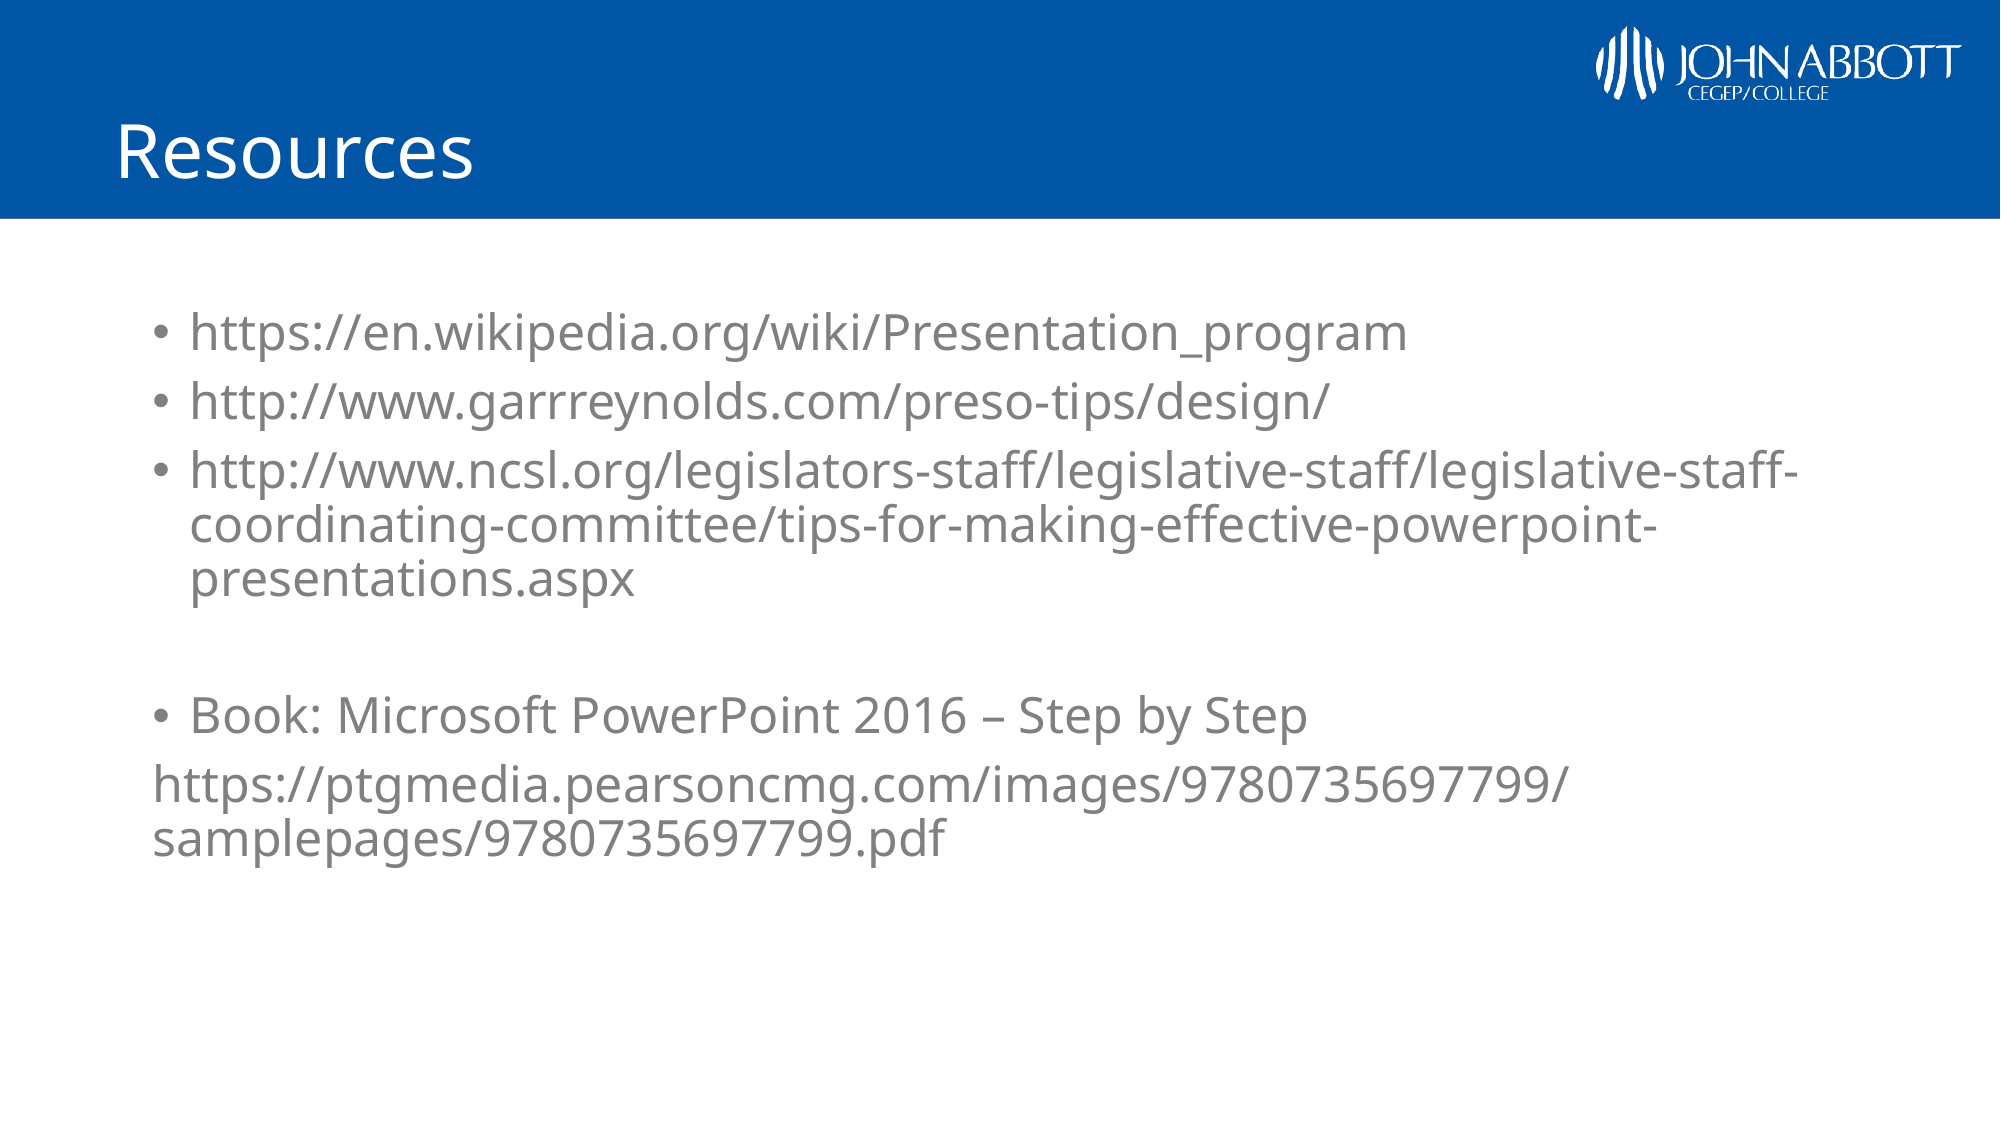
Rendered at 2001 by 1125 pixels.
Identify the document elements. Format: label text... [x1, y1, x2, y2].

list https://en.wikipedia.org/wiki/Presentation_program http://www.garrreynolds.com/preso-tips/design/ http://www.ncsl.org/legislators-staff/legislative-staff/legislative-staff-coordinating-committee/tips-for-making-effective-powerpoint-presentations.aspx Book: Microsoft PowerPoint 2016 – Step by Step https://ptgmedia.pearsoncmg.com/images/9780735697799/samplepages/9780735697799.pdf [137, 299, 1863, 1014]
title Resources [99, 0, 1863, 202]
picture [1863, 26, 1962, 100]
